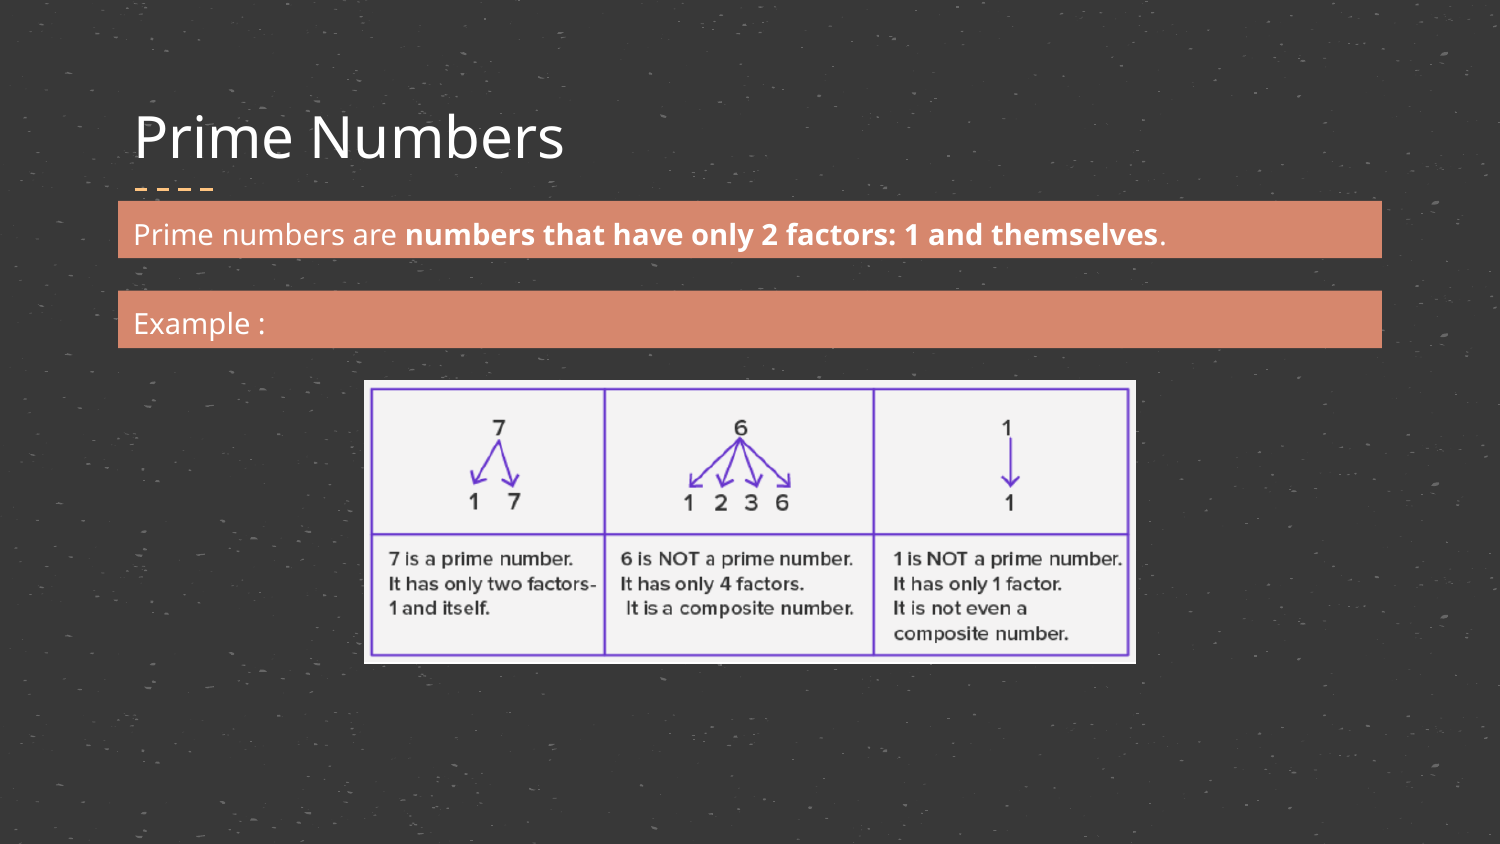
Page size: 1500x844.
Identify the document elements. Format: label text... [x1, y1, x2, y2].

title Prime Numbers [118, 88, 1382, 182]
text_box Example : [118, 290, 1382, 349]
subtitle Prime numbers are numbers that have only 2 factors: 1 and themselves. [118, 200, 1382, 259]
picture [364, 380, 1136, 664]
